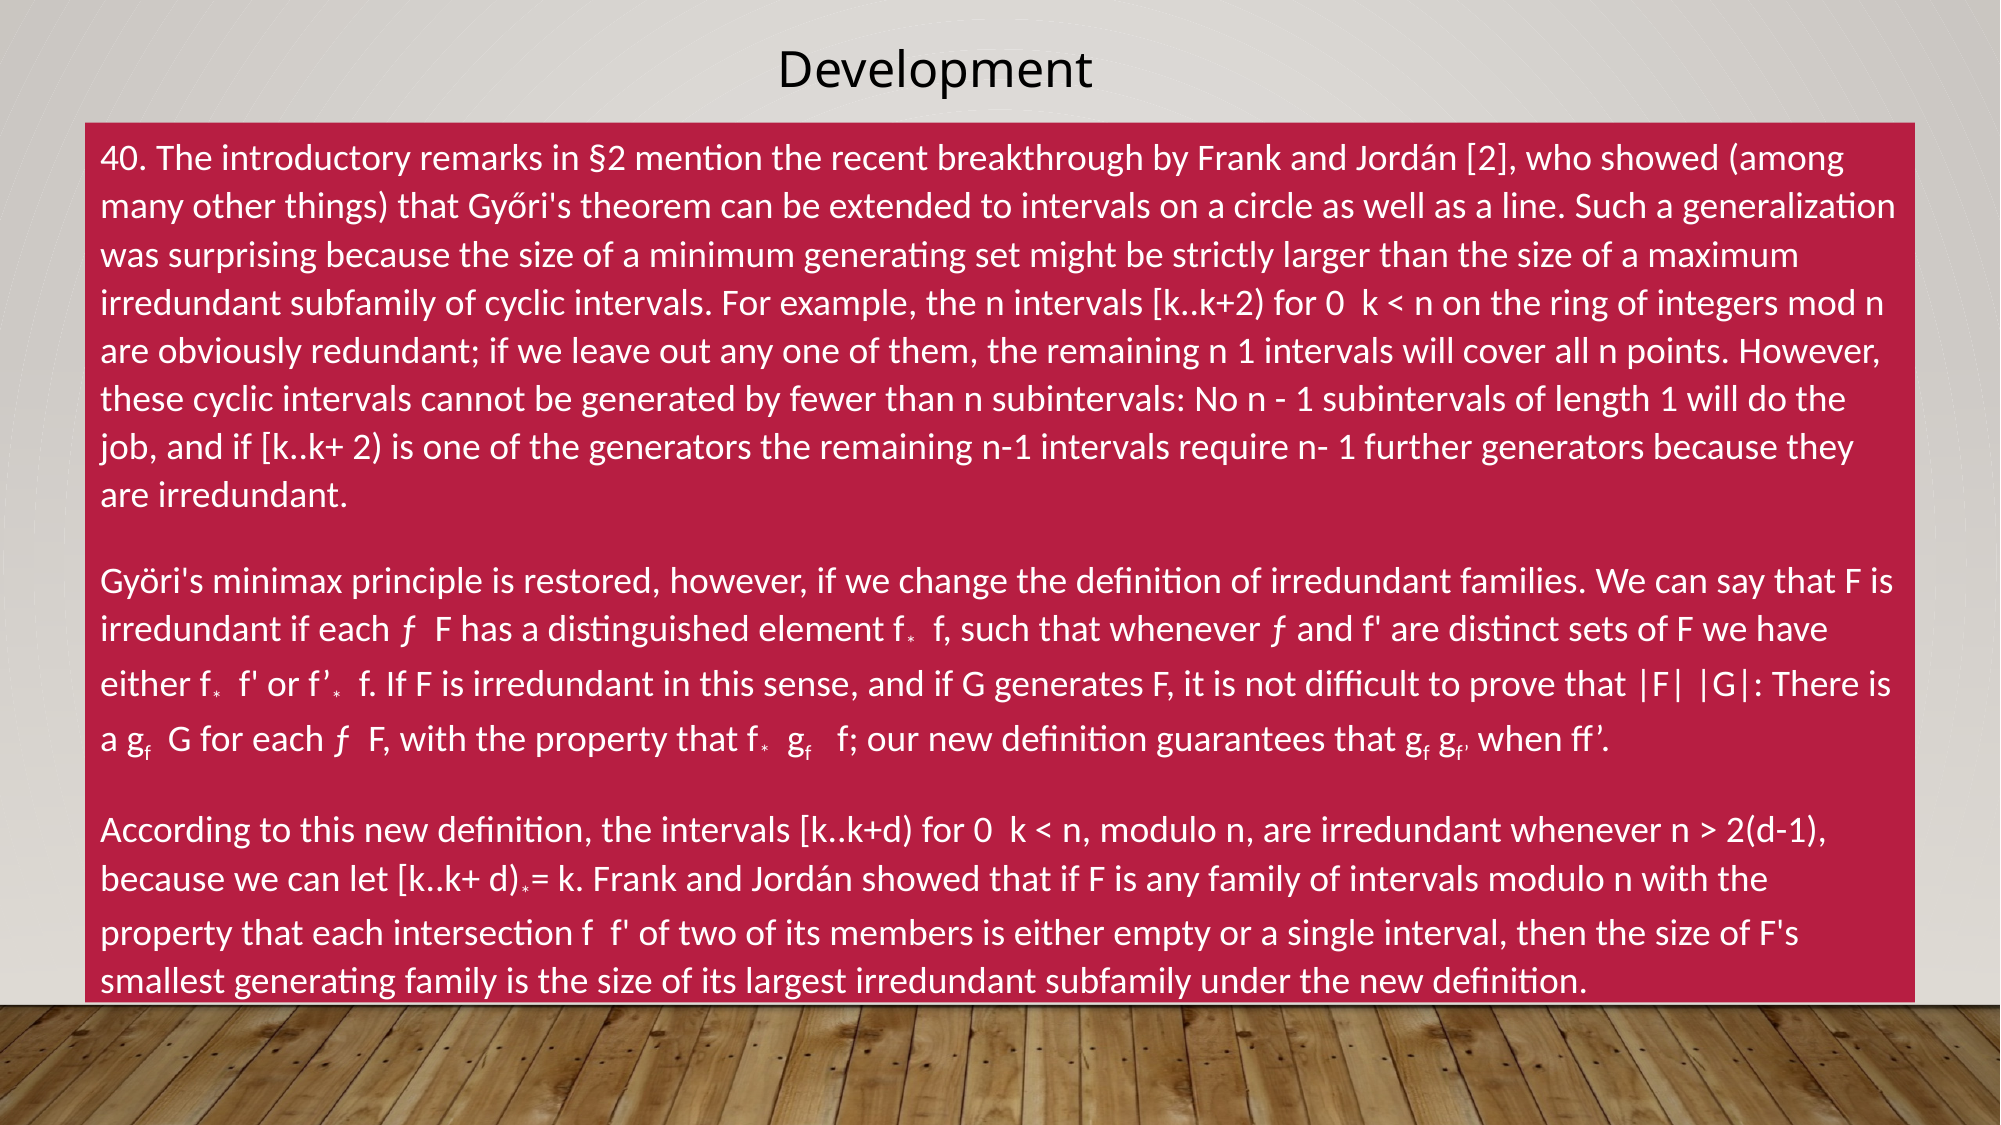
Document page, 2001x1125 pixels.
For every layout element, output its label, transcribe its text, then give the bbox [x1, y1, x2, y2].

picture [0, 1005, 2000, 1125]
text_box Development [538, 30, 1333, 106]
